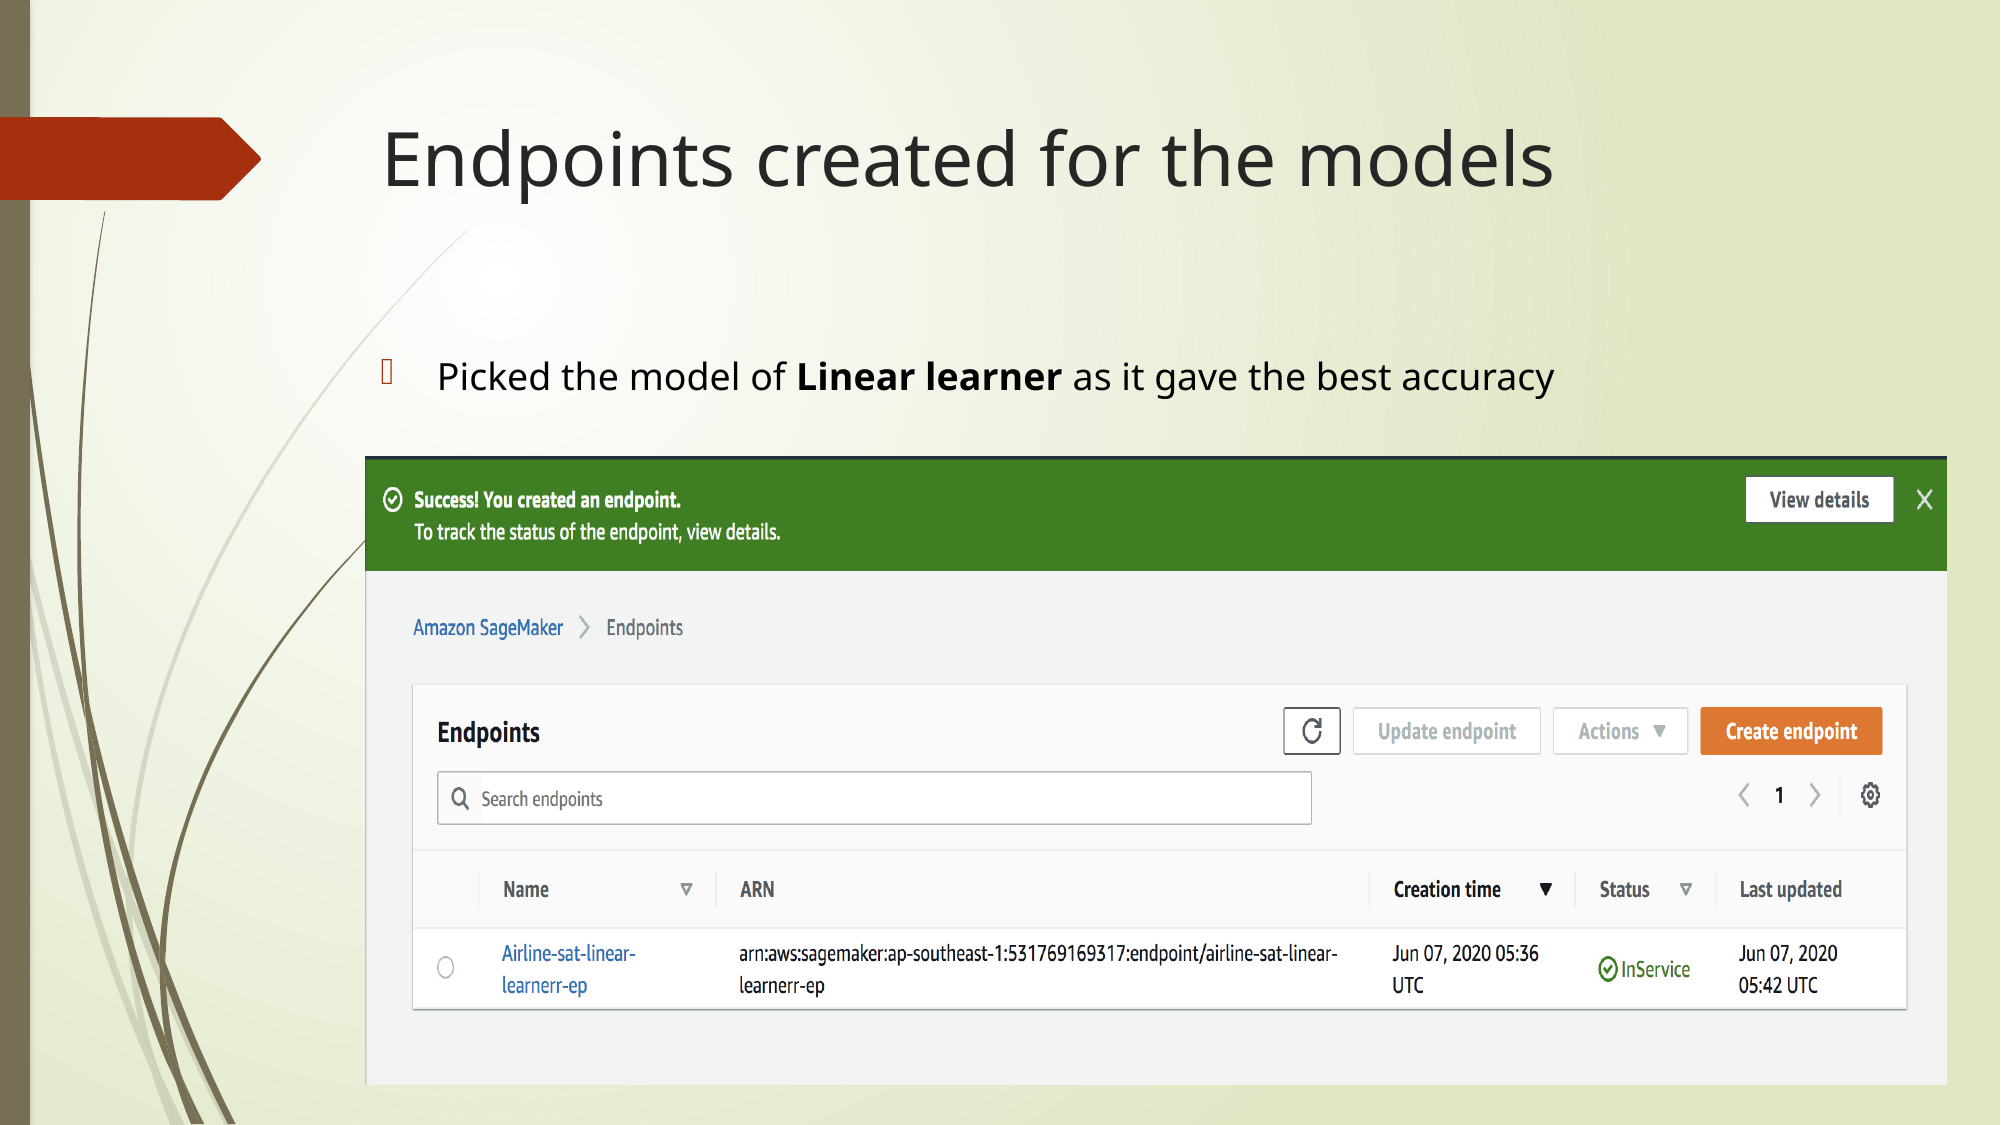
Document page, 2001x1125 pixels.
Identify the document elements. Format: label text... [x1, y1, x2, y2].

list Picked the model of Linear learner as it gave the best accuracy [365, 345, 1829, 455]
picture [365, 455, 1947, 1085]
title Endpoints created for the models [366, 104, 1829, 315]
